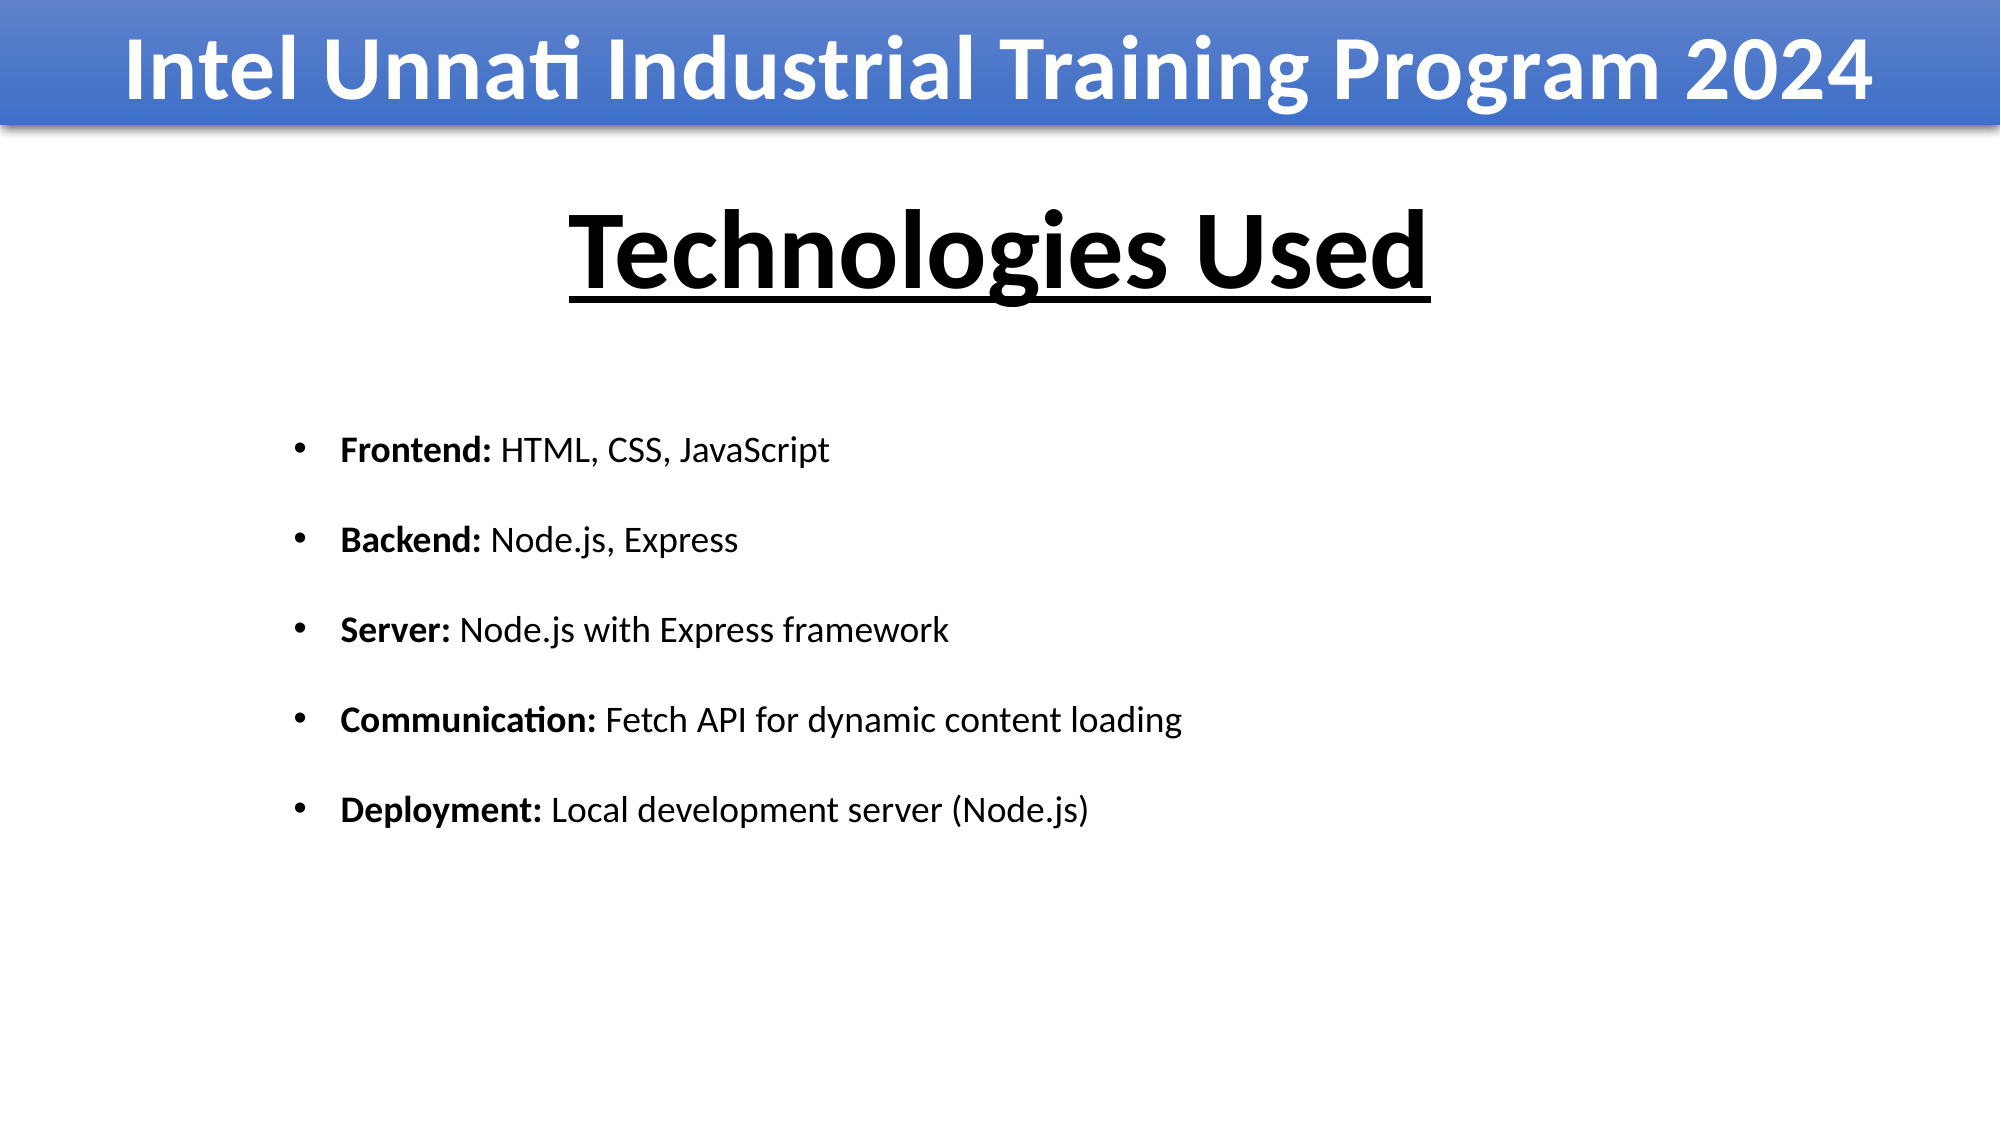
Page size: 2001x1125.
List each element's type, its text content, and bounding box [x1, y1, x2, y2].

text_box Technologies Used [553, 168, 1447, 319]
text_box Frontend: HTML, CSS, JavaScript Backend: Node.js, Express Server: Node.js with Express framework Communication: Fetch API for dynamic content loading Deployment: Local development server (Node.js) [278, 417, 1747, 838]
text_box Intel Unnati Industrial Training Program 2024 [0, 0, 2000, 125]
